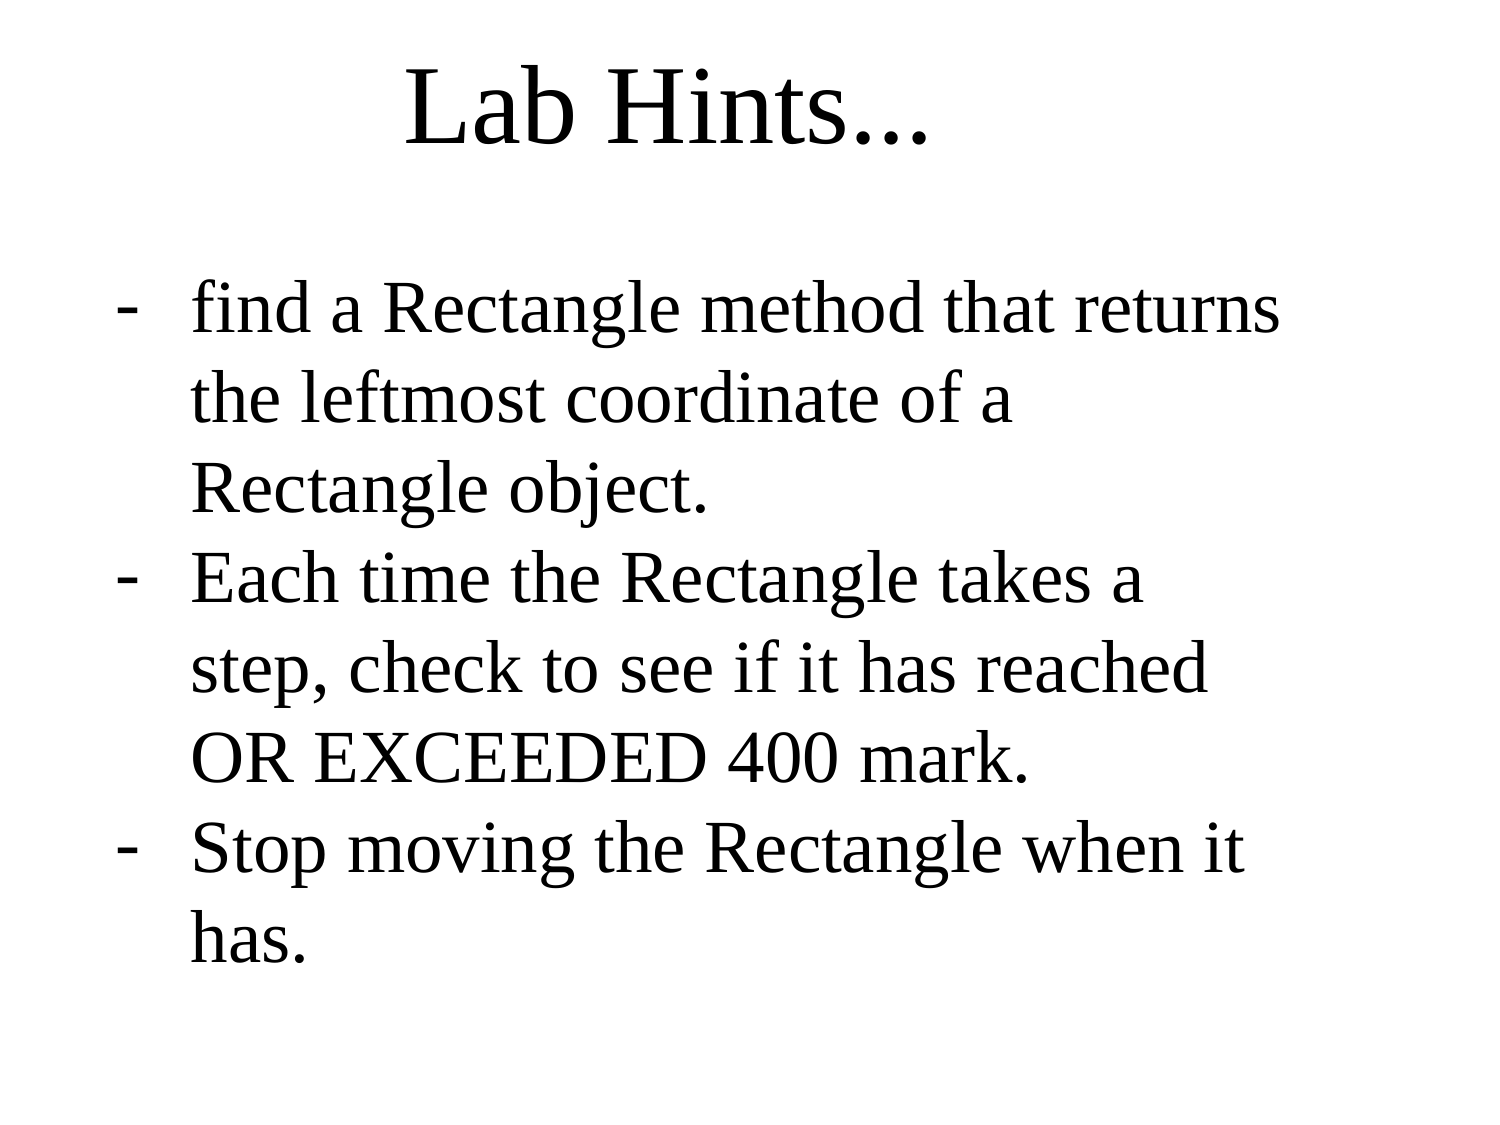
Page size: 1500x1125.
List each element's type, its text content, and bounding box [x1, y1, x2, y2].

text_box Lab Hints... [388, 23, 1056, 174]
text_box find a Rectangle method that returns the leftmost coordinate of a Rectangle object. Each time the Rectangle takes a step, check to see if it has reached OR EXCEEDED 400 mark. Stop moving the Rectangle when it has. [100, 242, 1305, 384]
